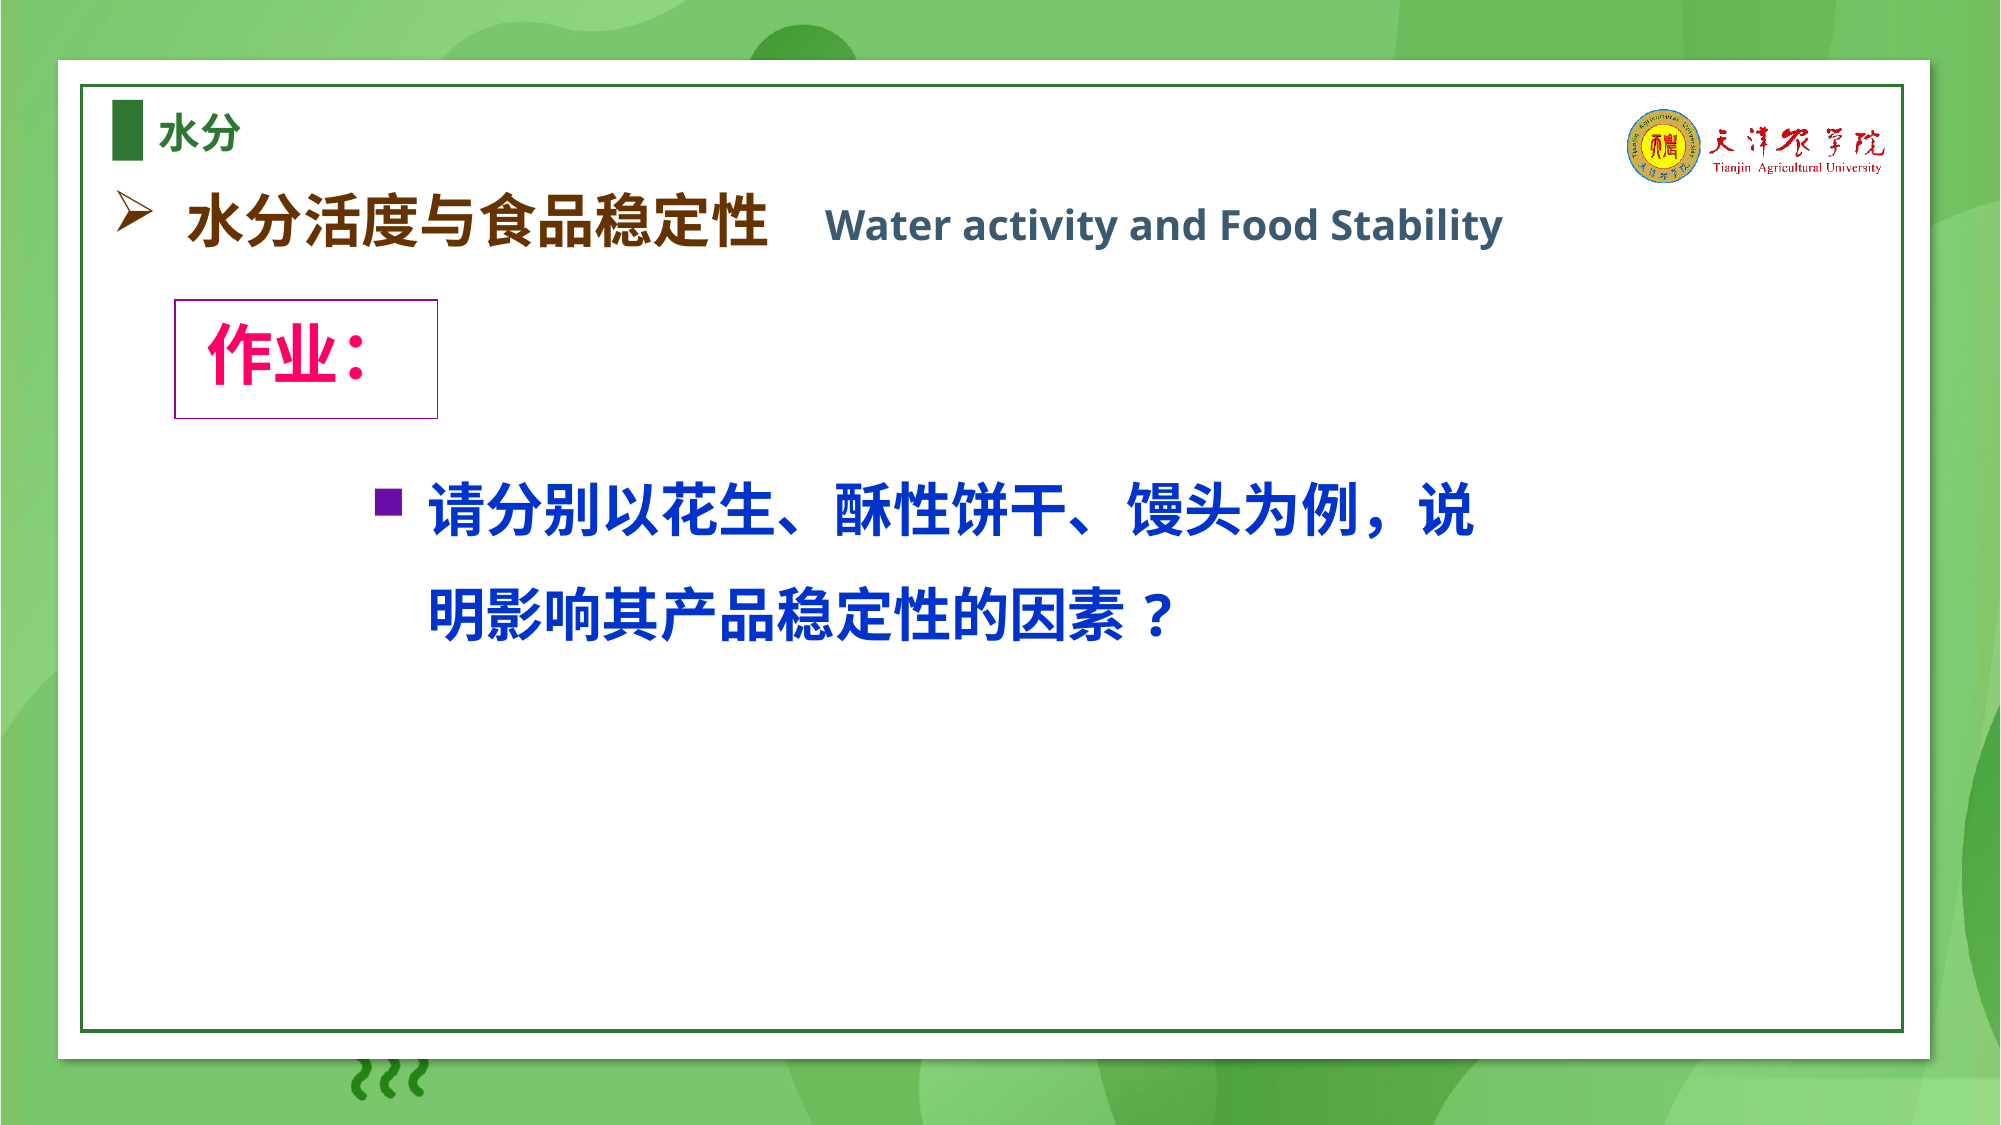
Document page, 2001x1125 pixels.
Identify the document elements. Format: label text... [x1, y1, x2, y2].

text_box 作业： [174, 299, 438, 419]
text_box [112, 86, 1900, 198]
text_box 请分别以花生、酥性饼干、馒头为例，说明影响其产品稳定性的因素? [306, 430, 1502, 880]
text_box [97, 176, 1592, 263]
picture [3, 0, 2001, 1125]
